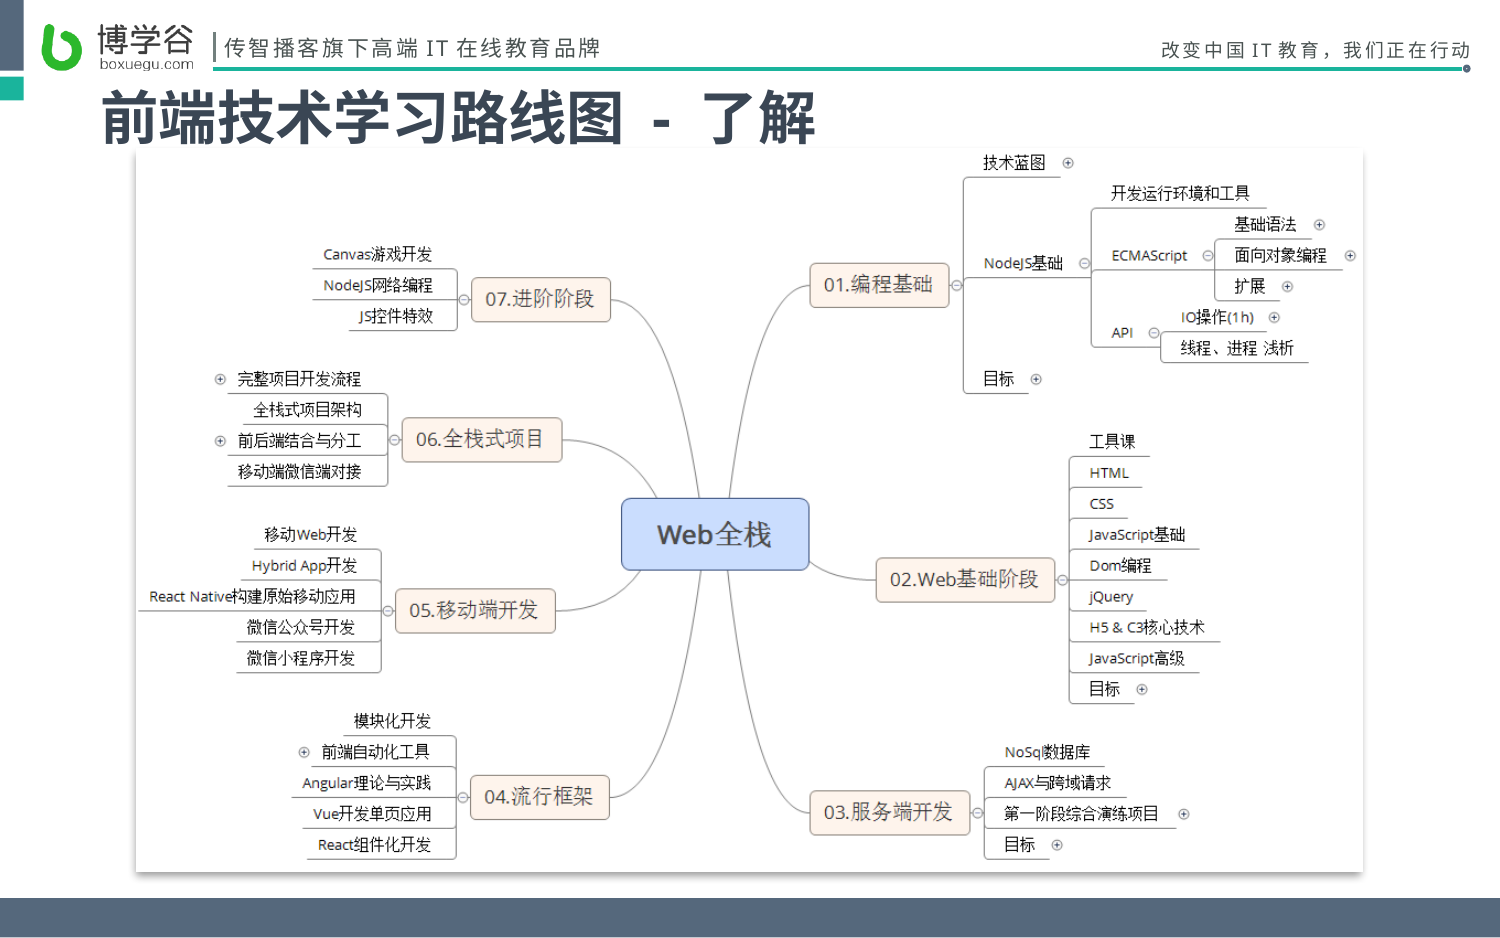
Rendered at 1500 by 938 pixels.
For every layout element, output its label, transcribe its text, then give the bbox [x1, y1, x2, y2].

title 前端技术学习路线图 - 了解 [85, 74, 1415, 166]
picture [41, 23, 193, 71]
picture [136, 148, 1363, 872]
